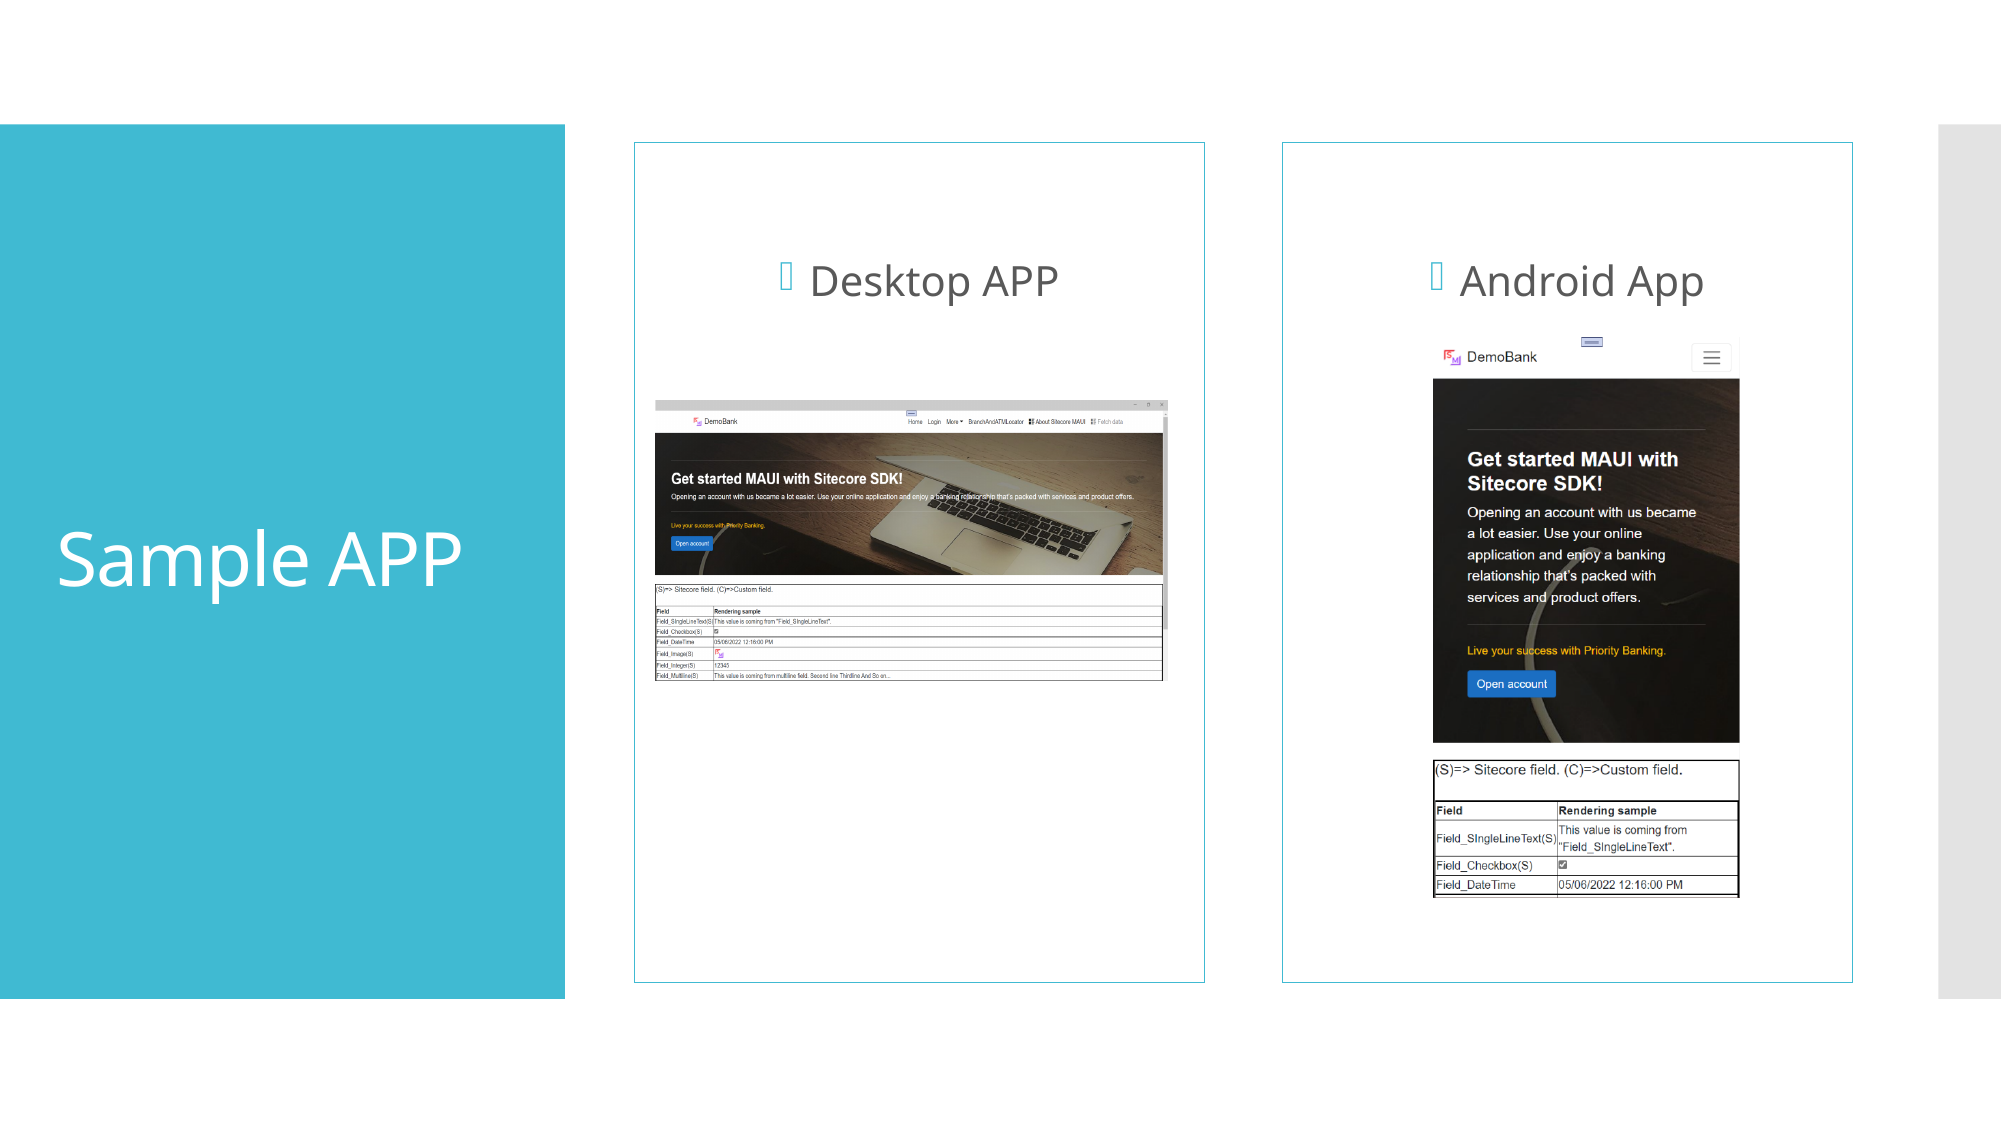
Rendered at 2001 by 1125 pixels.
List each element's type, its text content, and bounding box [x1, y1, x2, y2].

list Android App [1282, 142, 1853, 983]
picture [654, 400, 1169, 681]
title Sample APP [41, 184, 525, 940]
picture [1433, 336, 1741, 898]
list Desktop APP [634, 142, 1205, 983]
